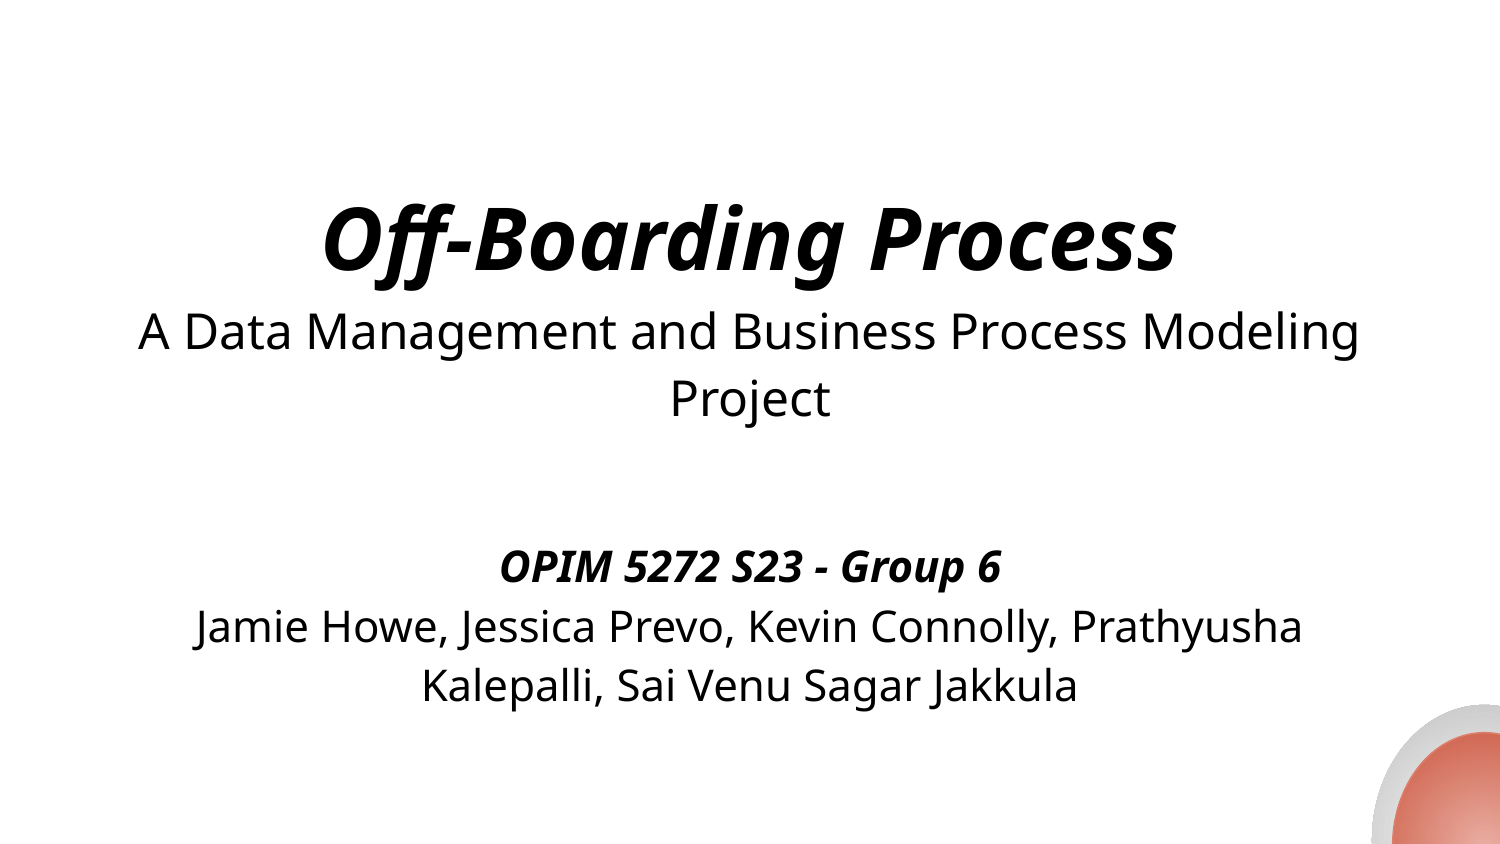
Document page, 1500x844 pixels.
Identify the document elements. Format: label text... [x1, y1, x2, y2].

title Off-Boarding Process A Data Management and Business Process Modeling Project [110, 162, 1390, 447]
subtitle OPIM 5272 S23 - Group 6 Jamie Howe, Jessica Prevo, Kevin Connolly, Prathyusha Kalepalli, Sai Venu Sagar Jakkula [110, 520, 1390, 787]
